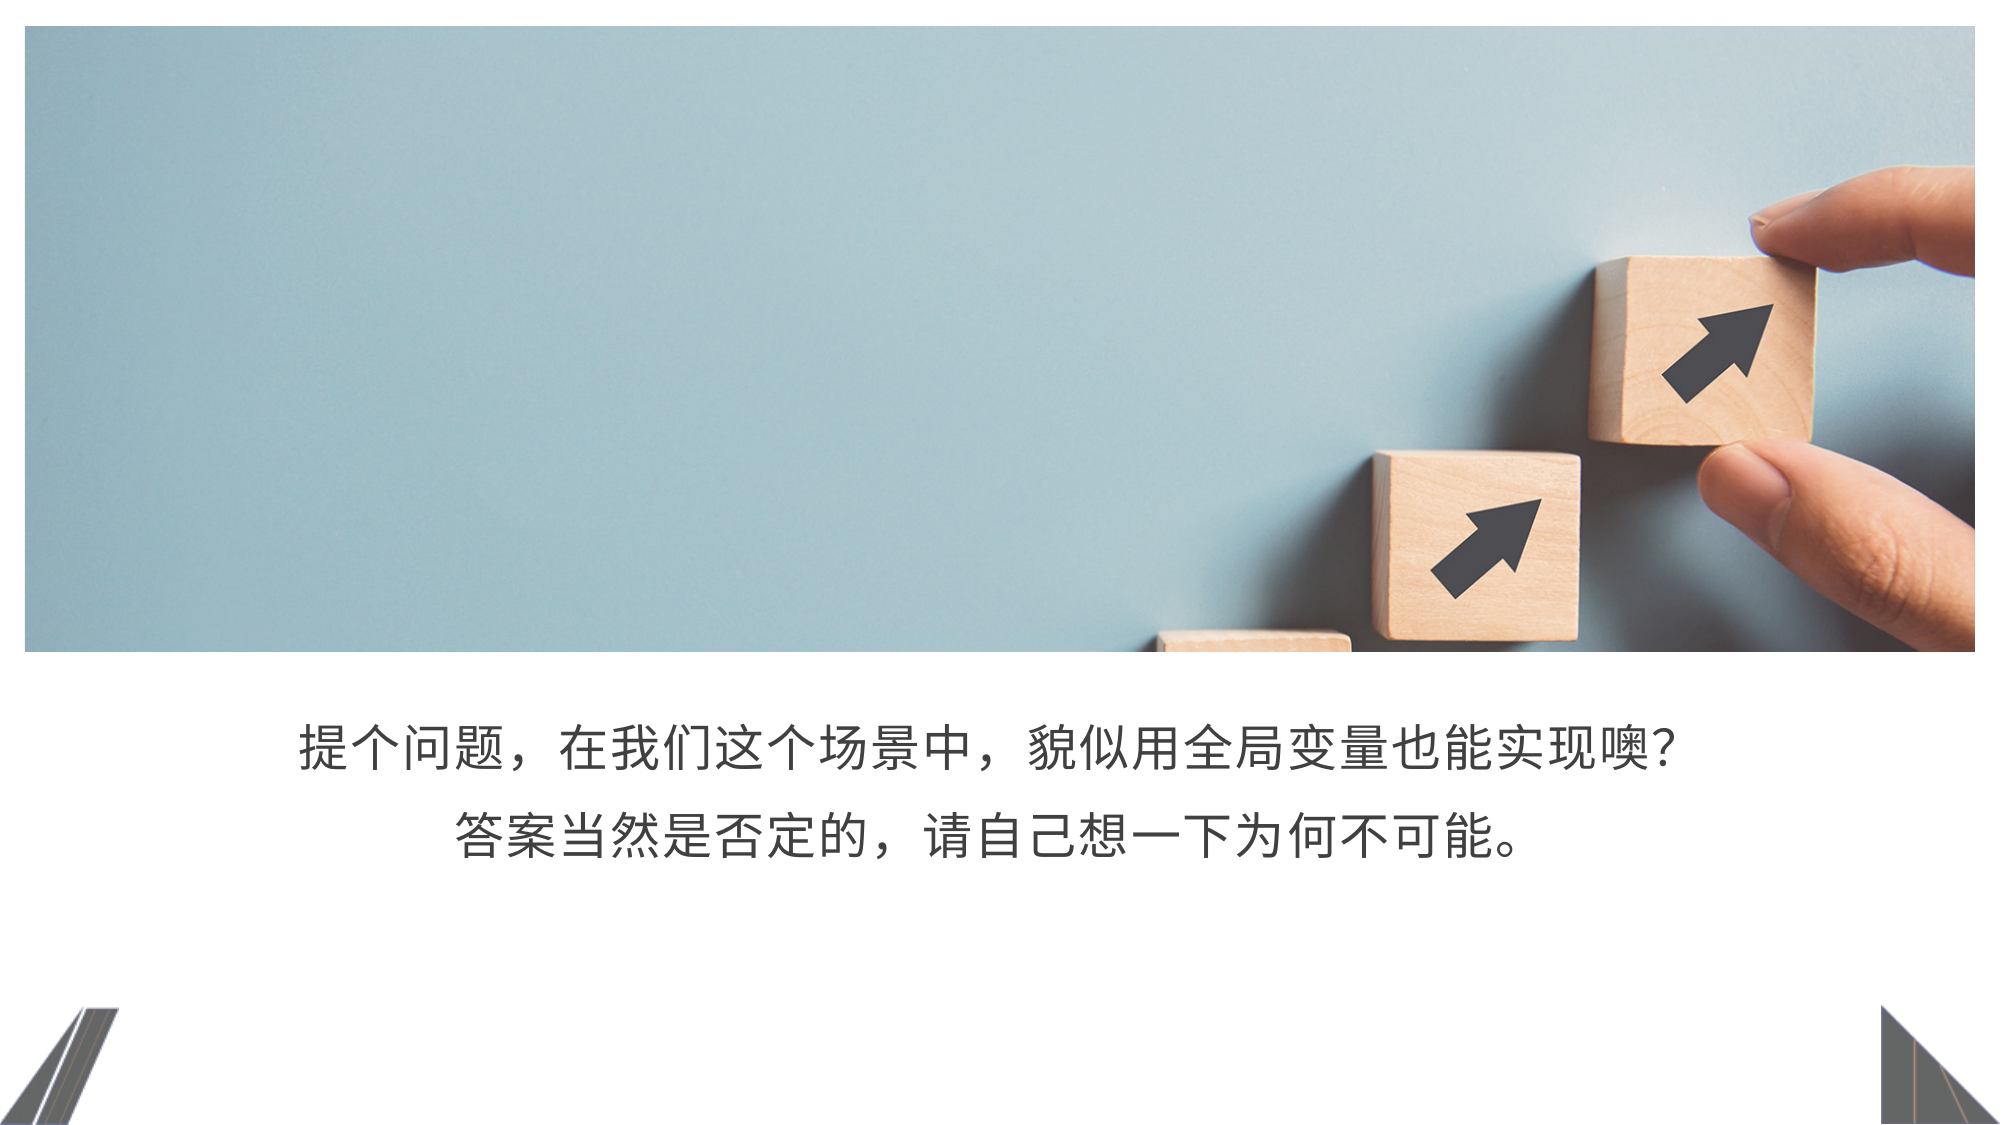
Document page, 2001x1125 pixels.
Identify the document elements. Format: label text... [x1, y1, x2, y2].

text_box 提个问题，在我们这个场景中，貌似用全局变量也能实现噢？ 答案当然是否定的，请自己想一下为何不可能。 [99, 699, 1900, 911]
picture [1881, 1005, 2000, 1125]
picture [24, 26, 1975, 652]
picture [0, 1006, 119, 1125]
